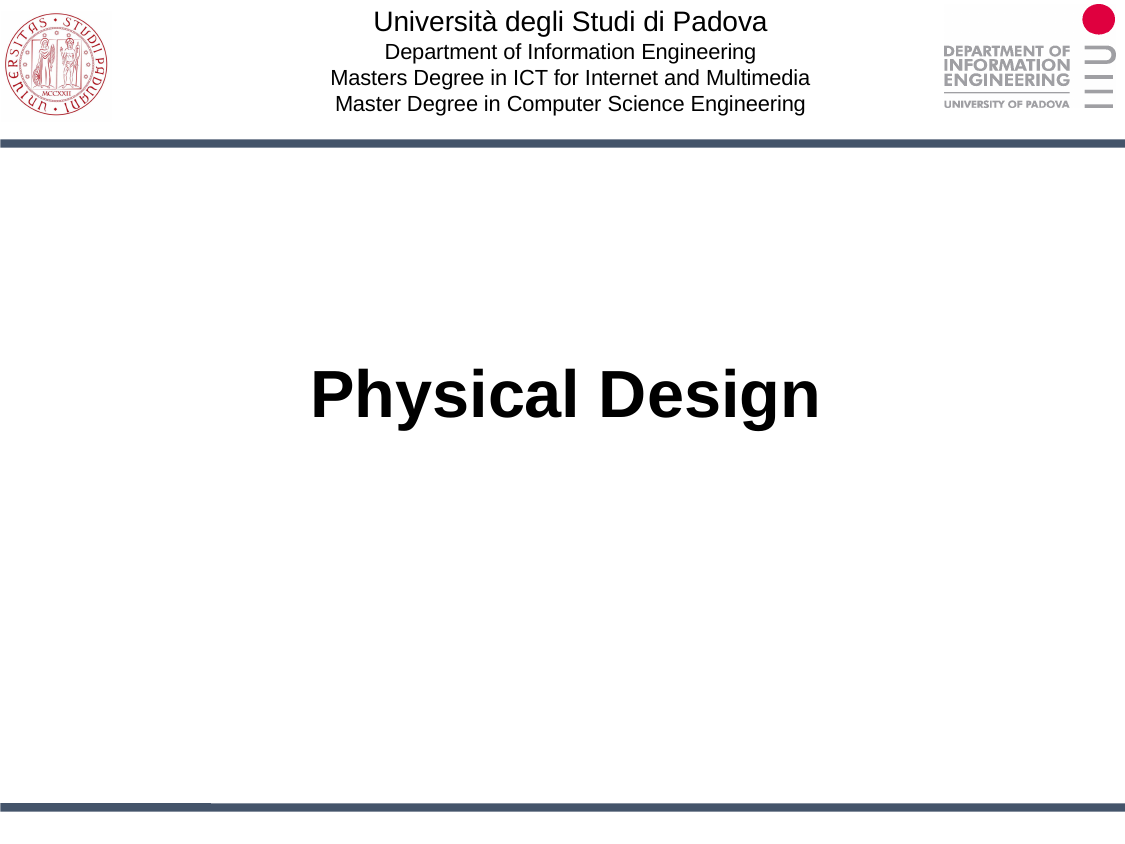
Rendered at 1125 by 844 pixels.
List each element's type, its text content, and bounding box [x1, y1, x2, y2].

title Physical Design [261, 342, 871, 447]
picture [0, 11, 112, 122]
text_box Università degli Studi di Padova Department of Information Engineering Masters Degree in ICT for Internet and Multimedia Master Degree in Computer Science Engineering [156, 0, 985, 124]
picture [944, 4, 1116, 108]
